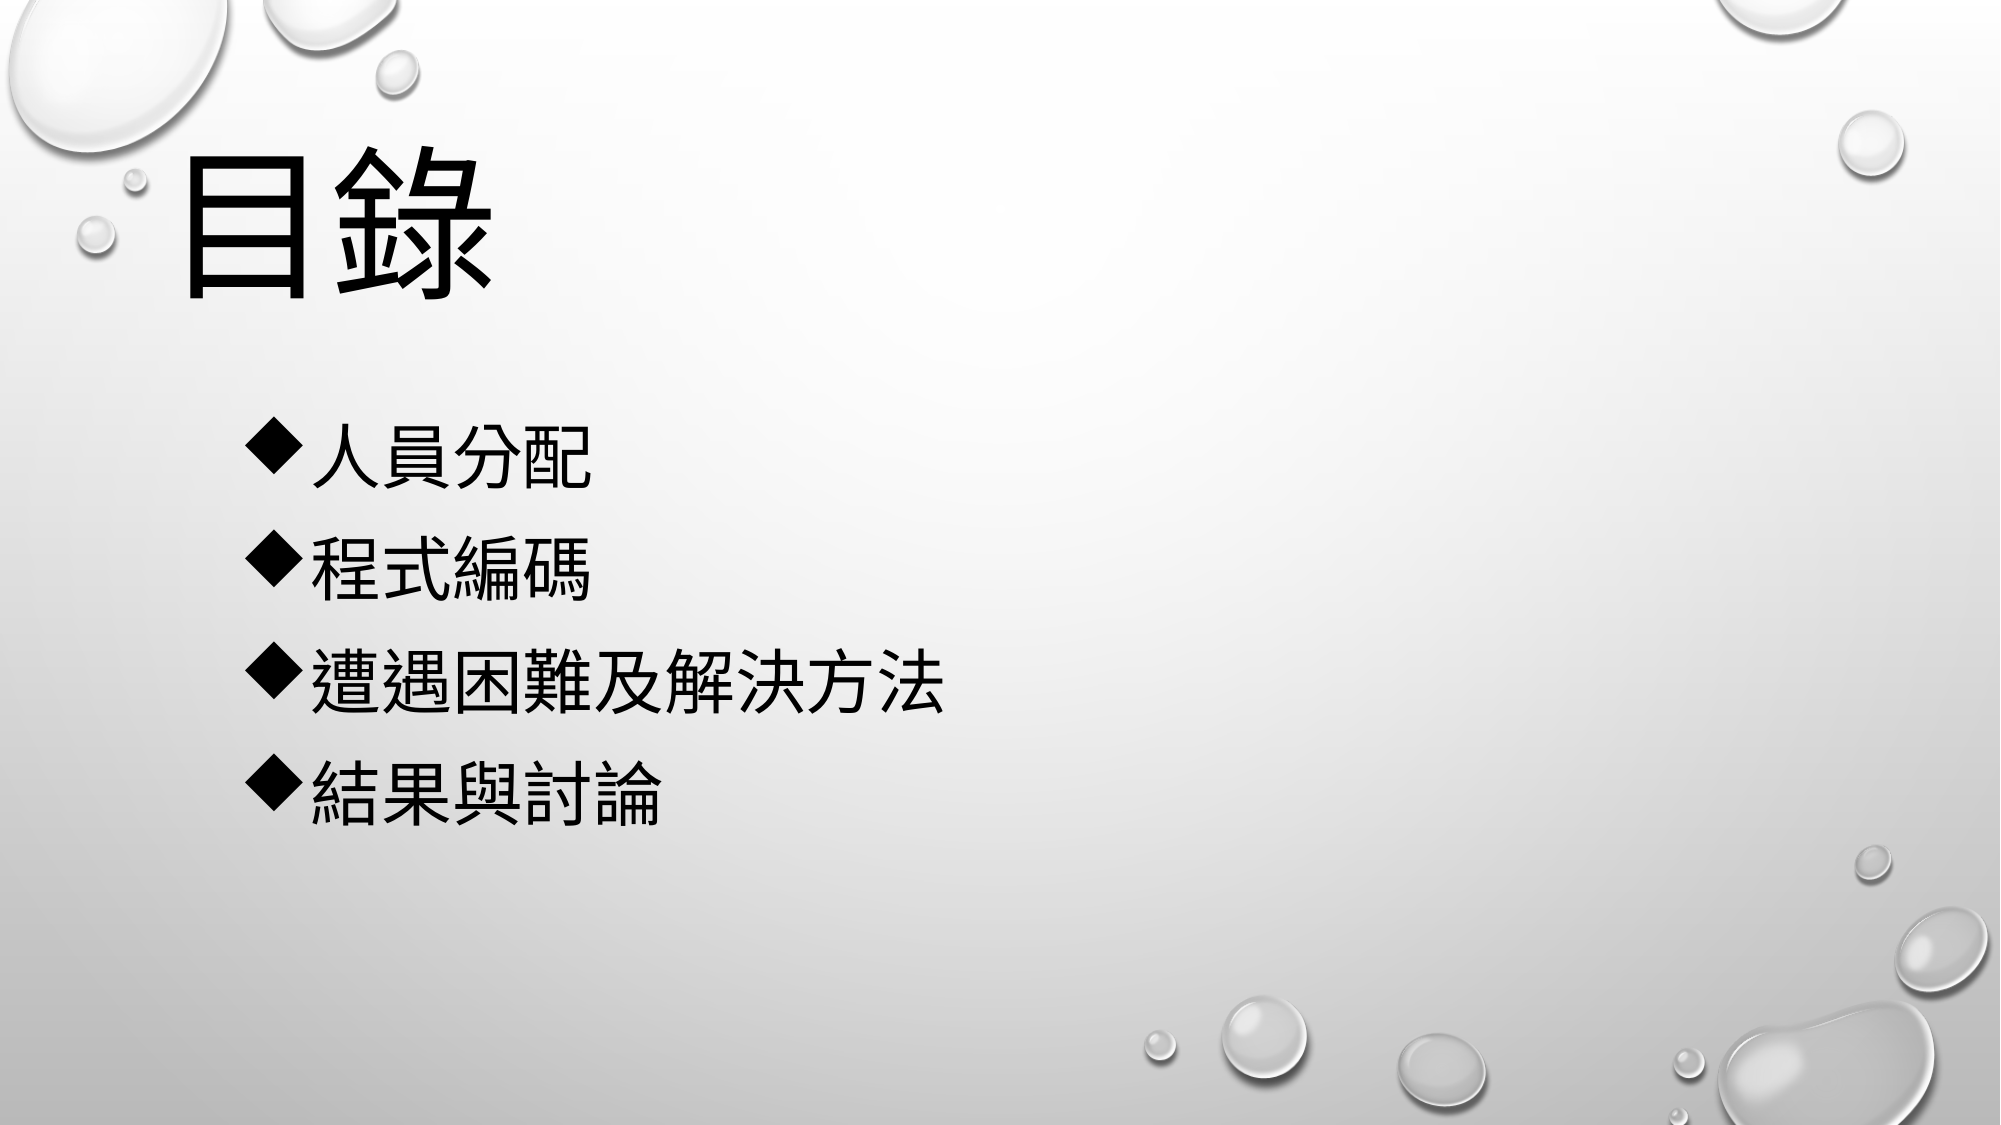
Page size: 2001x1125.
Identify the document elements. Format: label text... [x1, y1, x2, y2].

title 目錄 [149, 101, 1851, 364]
list 人員分配 程式編碼 遭遇困難及解決方法 結果與討論 [149, 388, 1850, 950]
picture [0, 0, 2000, 1125]
